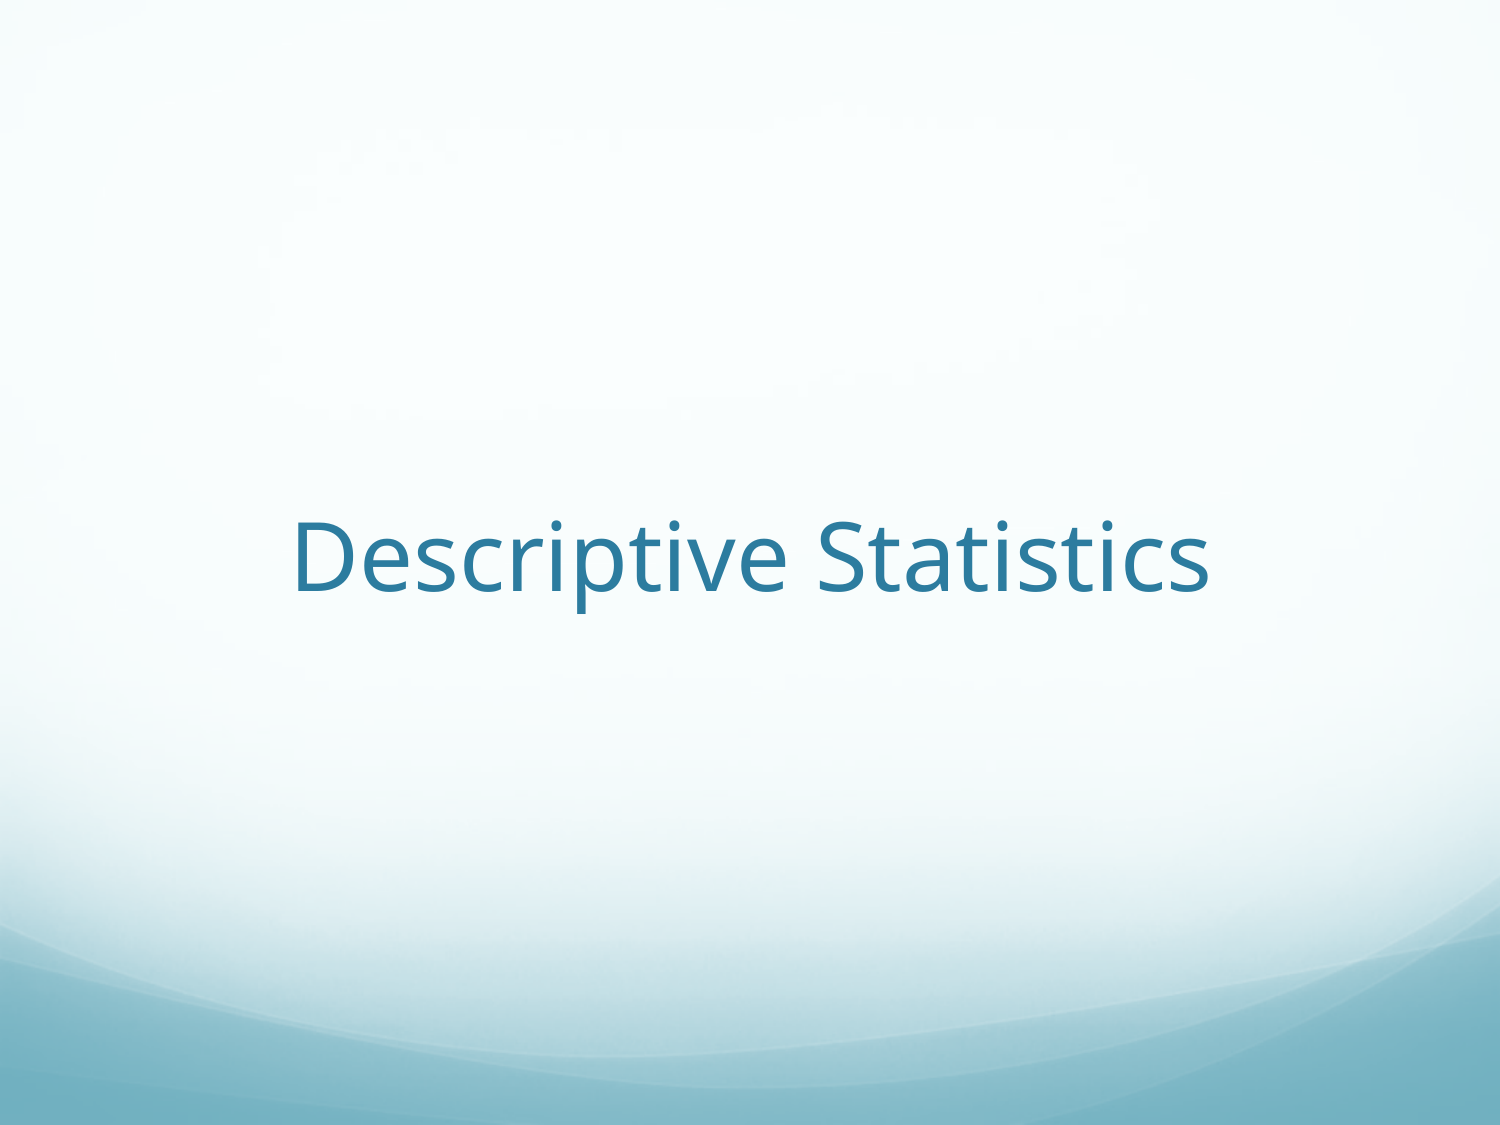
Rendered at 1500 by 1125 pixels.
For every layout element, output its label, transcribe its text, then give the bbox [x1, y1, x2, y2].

title Descriptive Statistics [90, 394, 1412, 618]
